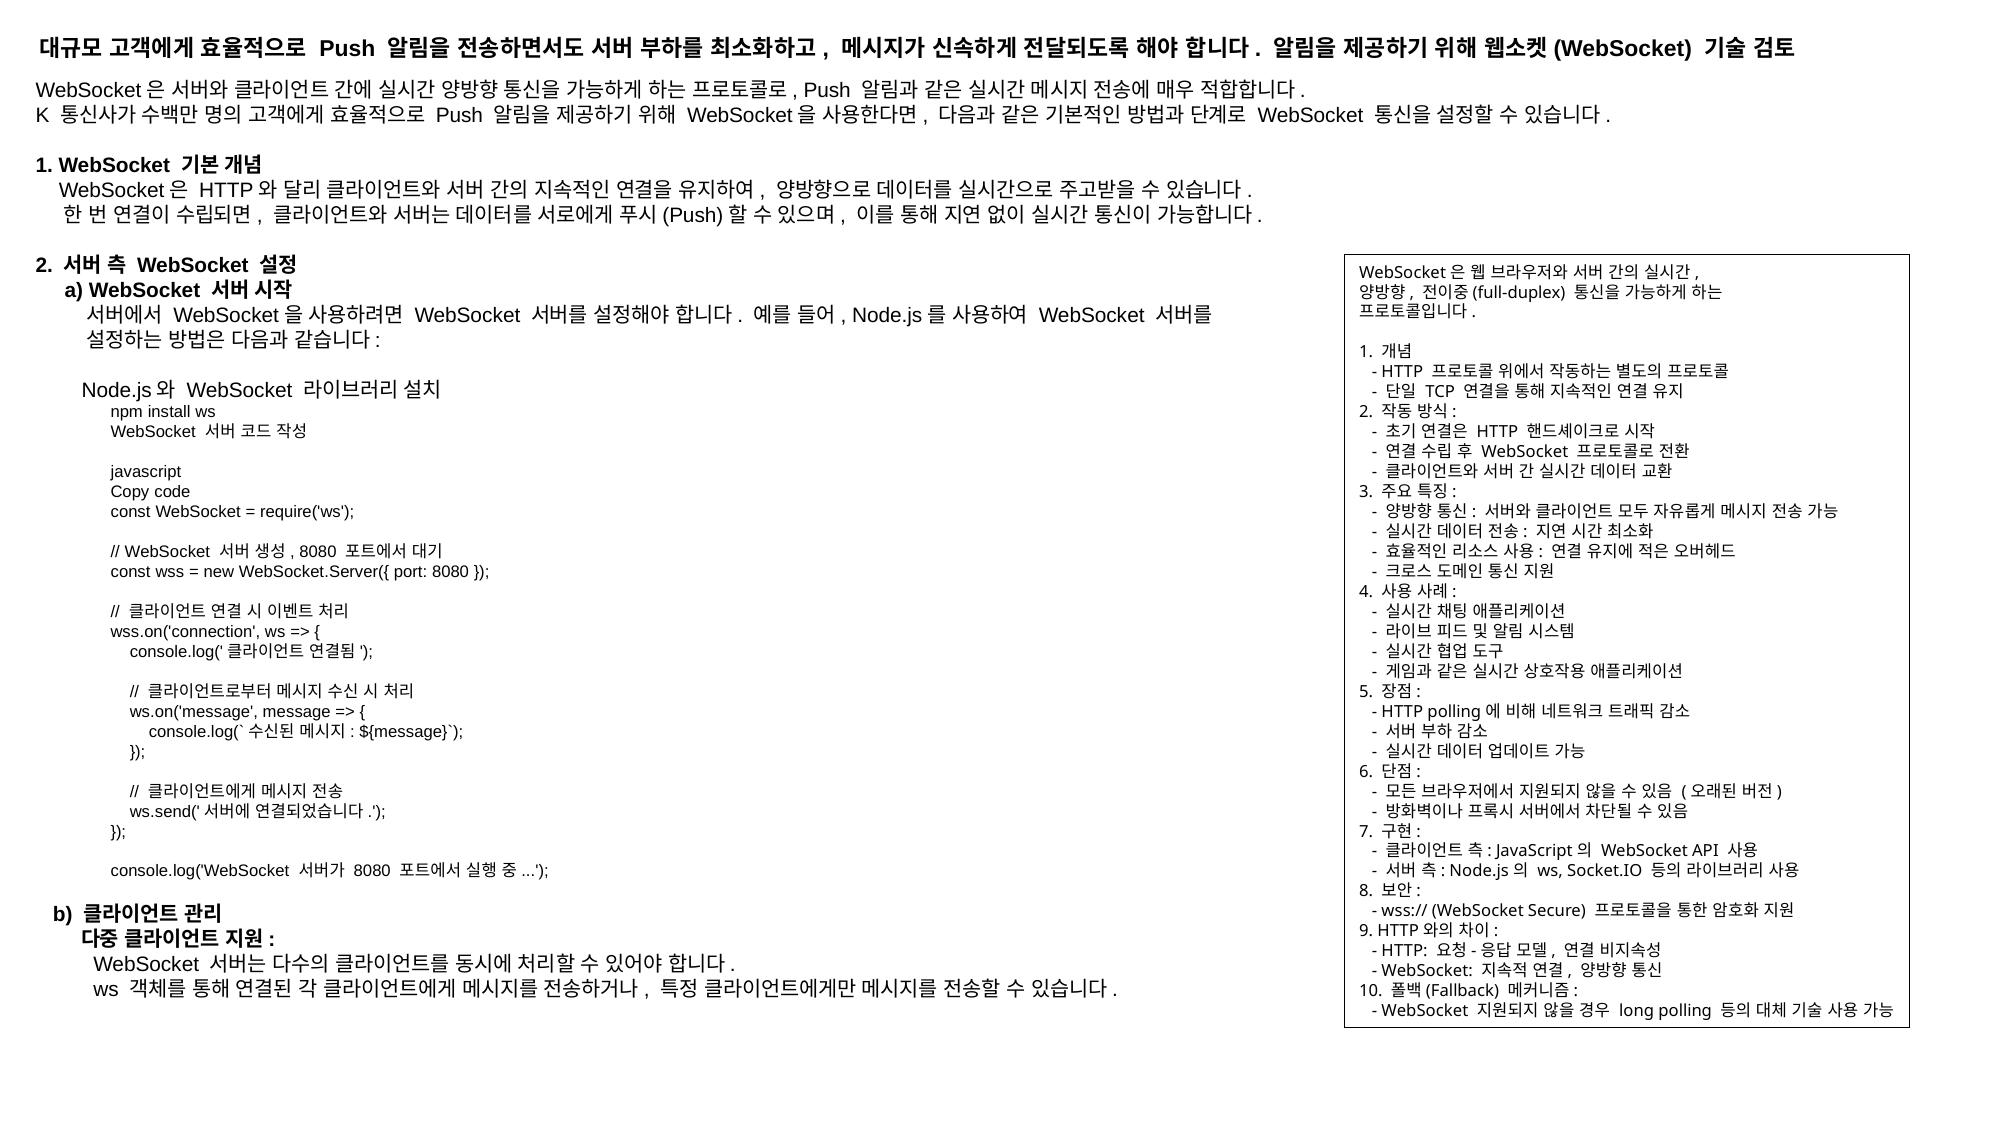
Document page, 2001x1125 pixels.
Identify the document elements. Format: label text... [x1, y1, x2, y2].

text_box 대규모 고객에게 효율적으로 Push 알림을 전송하면서도 서버 부하를 최소화하고, 메시지가 신속하게 전달되도록 해야 합니다. 알림을 제공하기 위해 웹소켓(WebSocket) 기술 검토 [24, 26, 1979, 69]
text_box WebSocket은 웹 브라우저와 서버 간의 실시간, 양방향, 전이중(full-duplex) 통신을 가능하게 하는 프로토콜입니다. 1. 개념 - HTTP 프로토콜 위에서 작동하는 별도의 프로토콜 - 단일 TCP 연결을 통해 지속적인 연결 유지 2. 작동 방식: - 초기 연결은 HTTP 핸드셰이크로 시작 - 연결 수립 후 WebSocket 프로토콜로 전환 - 클라이언트와 서버 간 실시간 데이터 교환 3. 주요 특징: - 양방향 통신: 서버와 클라이언트 모두 자유롭게 메시지 전송 가능 - 실시간 데이터 전송: 지연 시간 최소화 - 효율적인 리소스 사용: 연결 유지에 적은 오버헤드 - 크로스 도메인 통신 지원 4. 사용 사례: - 실시간 채팅 애플리케이션 - 라이브 피드 및 알림 시스템 - 실시간 협업 도구 - 게임과 같은 실시간 상호작용 애플리케이션 5. 장점: - HTTP polling에 비해 네트워크 트래픽 감소 - 서버 부하 감소 - 실시간 데이터 업데이트 가능 6. 단점: - 모든 브라우저에서 지원되지 않을 수 있음 (오래된 버전) - 방화벽이나 프록시 서버에서 차단될 수 있음 7. 구현: - 클라이언트 측: JavaScript의 WebSocket API 사용 - 서버 측: Node.js의 ws, Socket.IO 등의 라이브러리 사용 8. 보안: - wss:// (WebSocket Secure) 프로토콜을 통한 암호화 지원 9. HTTP와의 차이: - HTTP: 요청-응답 모델, 연결 비지속성 - WebSocket: 지속적 연결, 양방향 통신 10. 폴백(Fallback) 메커니즘: - WebSocket 지원되지 않을 경우 long polling 등의 대체 기술 사용 가능 [1344, 254, 1910, 1028]
text_box WebSocket은 서버와 클라이언트 간에 실시간 양방향 통신을 가능하게 하는 프로토콜로, Push 알림과 같은 실시간 메시지 전송에 매우 적합합니다. K 통신사가 수백만 명의 고객에게 효율적으로 Push 알림을 제공하기 위해 WebSocket을 사용한다면, 다음과 같은 기본적인 방법과 단계로 WebSocket 통신을 설정할 수 있습니다. 1. WebSocket 기본 개념 WebSocket은 HTTP와 달리 클라이언트와 서버 간의 지속적인 연결을 유지하여, 양방향으로 데이터를 실시간으로 주고받을 수 있습니다. 한 번 연결이 수립되면, 클라이언트와 서버는 데이터를 서로에게 푸시(Push)할 수 있으며, 이를 통해 지연 없이 실시간 통신이 가능합니다. 2. 서버 측 WebSocket 설정 a) WebSocket 서버 시작 서버에서 WebSocket을 사용하려면 WebSocket 서버를 설정해야 합니다. 예를 들어, Node.js를 사용하여 WebSocket 서버를 설정하는 방법은 다음과 같습니다: Node.js와 WebSocket 라이브러리 설치 npm install ws WebSocket 서버 코드 작성 javascript Copy code const WebSocket = require('ws'); // WebSocket 서버 생성, 8080 포트에서 대기 const wss = new WebSocket.Server({ port: 8080 }); // 클라이언트 연결 시 이벤트 처리 wss.on('connection', ws => { console.log('클라이언트 연결됨'); // 클라이언트로부터 메시지 수신 시 처리 ws.on('message', message => { console.log(`수신된 메시지: ${message}`); }); // 클라이언트에게 메시지 전송 ws.send('서버에 연결되었습니다.'); }); console.log('WebSocket 서버가 8080 포트에서 실행 중...'); b) 클라이언트 관리 다중 클라이언트 지원: WebSocket 서버는 다수의 클라이언트를 동시에 처리할 수 있어야 합니다. ws 객체를 통해 연결된 각 클라이언트에게 메시지를 전송하거나, 특정 클라이언트에게만 메시지를 전송할 수 있습니다. [20, 69, 1979, 1008]
